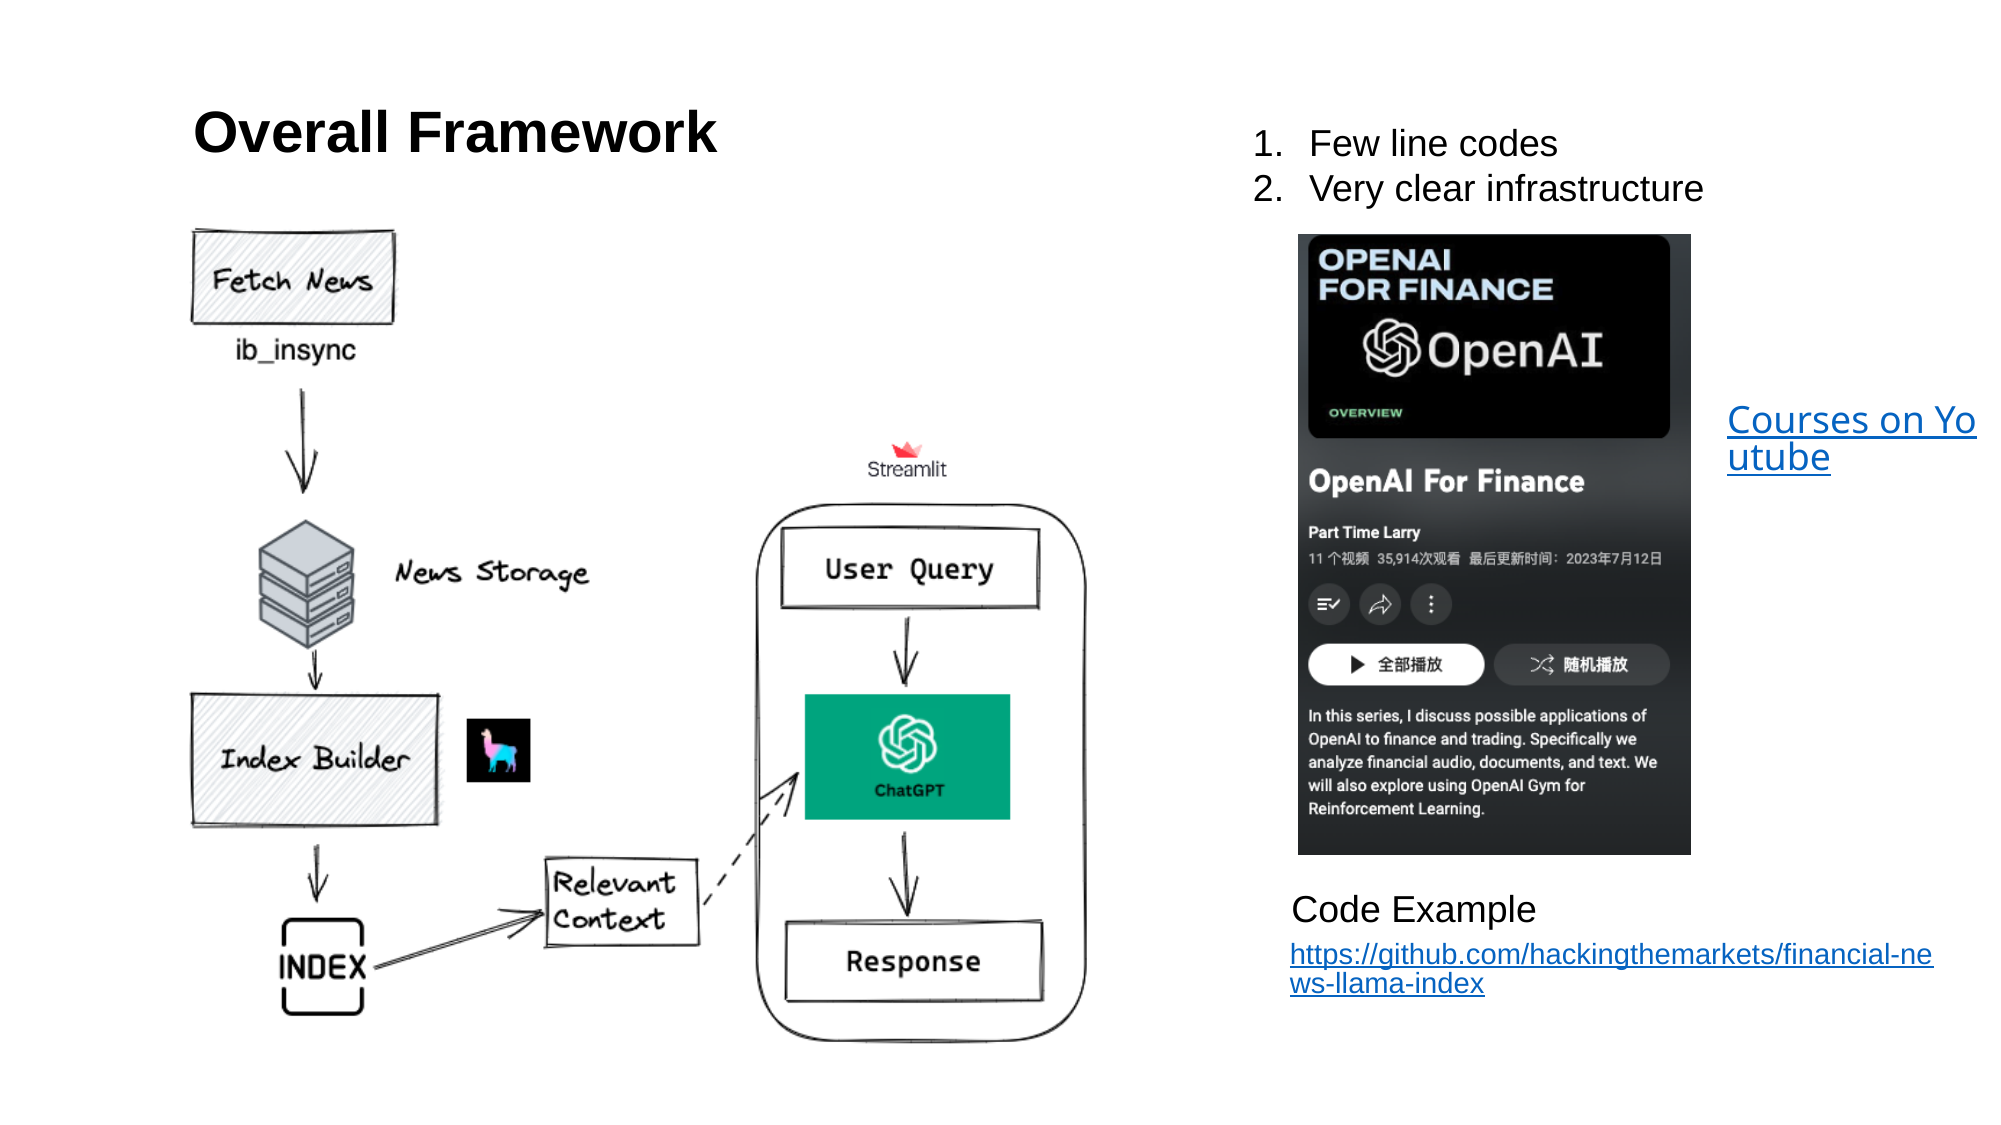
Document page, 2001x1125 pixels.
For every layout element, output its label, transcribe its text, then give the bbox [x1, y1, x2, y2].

text_box https://github.com/hackingthemarkets/financial-news-llama-index [1275, 927, 1961, 978]
text_box Code Example [1276, 877, 1552, 938]
text_box Overall Framework [178, 86, 831, 172]
picture [1298, 234, 1691, 856]
text_box Few line codes Very clear infrastructure [1238, 111, 1720, 216]
text_box Courses on Youtube [1712, 388, 2000, 454]
picture [178, 217, 1100, 1055]
